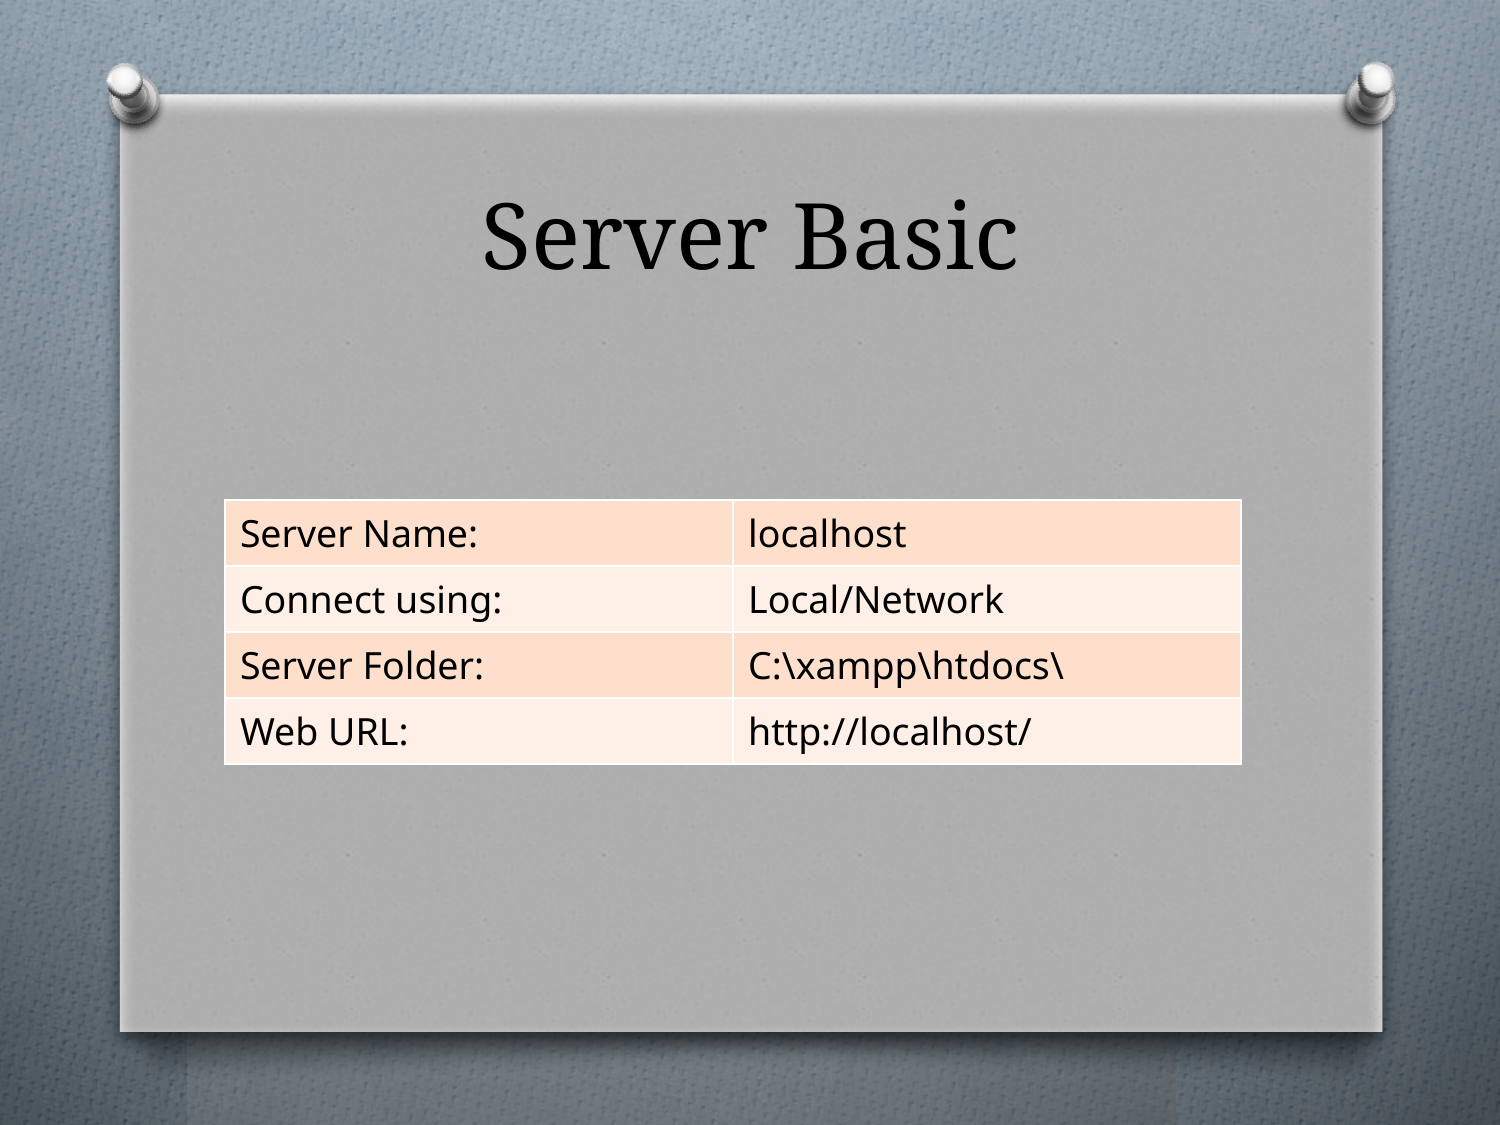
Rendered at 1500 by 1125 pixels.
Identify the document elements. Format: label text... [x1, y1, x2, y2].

table_cell Local/Network [734, 567, 1240, 631]
table_header Server Name: [226, 501, 732, 565]
title Server Basic [179, 134, 1323, 332]
picture [1317, 35, 1439, 156]
table_cell Server Folder: [226, 633, 732, 697]
table_cell C:\xampp\htdocs\ [734, 633, 1240, 697]
picture [75, 29, 198, 153]
table_cell Web URL: [226, 699, 732, 763]
table_header localhost [734, 501, 1240, 565]
table_cell Connect using: [226, 567, 732, 631]
table_cell http://localhost/ [734, 699, 1240, 763]
